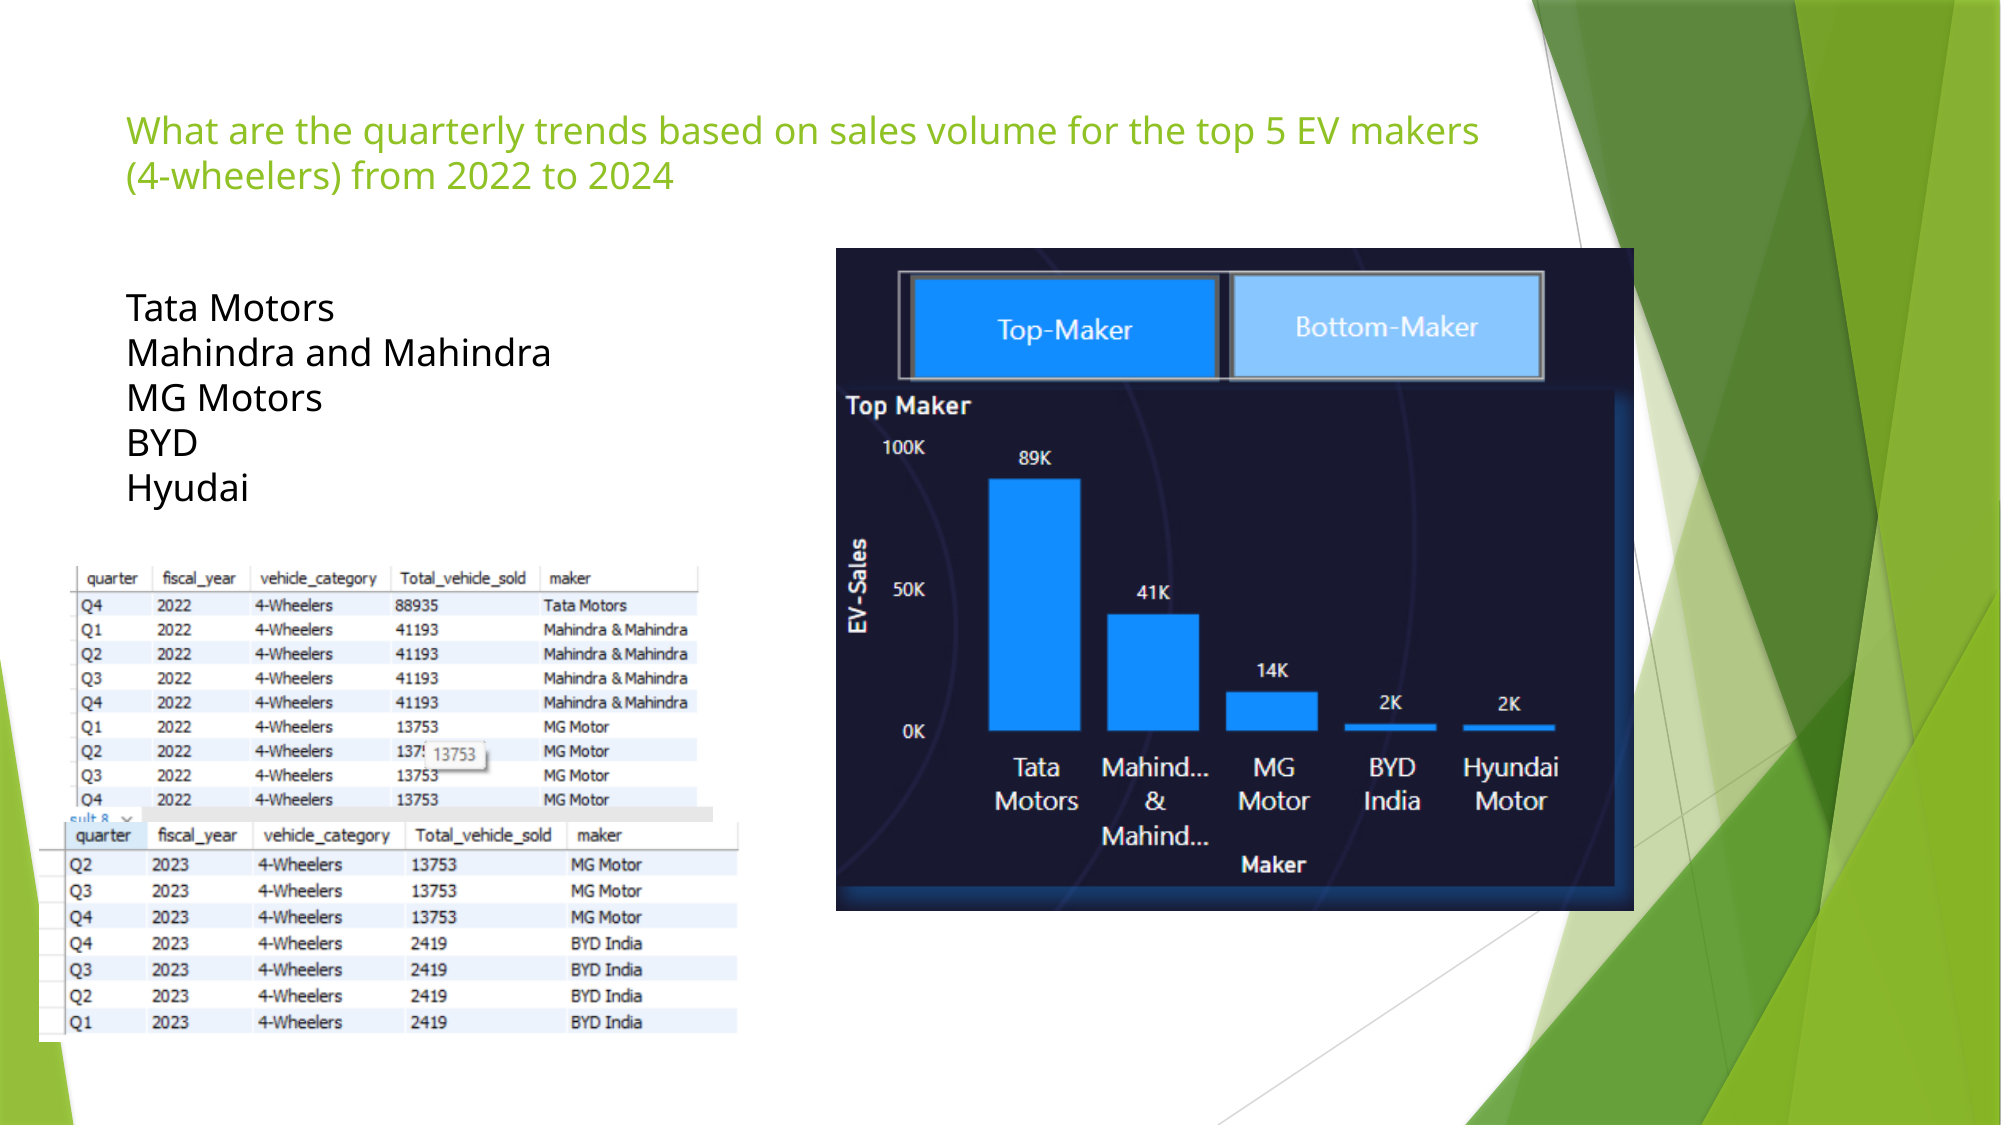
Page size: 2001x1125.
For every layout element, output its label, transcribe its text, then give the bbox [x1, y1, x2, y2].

title What are the quarterly trends based on sales volume for the top 5 EV makers (4-wheelers) from 2022 to 2024 [111, 99, 1522, 317]
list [836, 247, 1634, 911]
text_box Tata Motors Mahindra and Mahindra MG Motors BYD Hyudai [111, 276, 757, 516]
picture [38, 566, 753, 1042]
